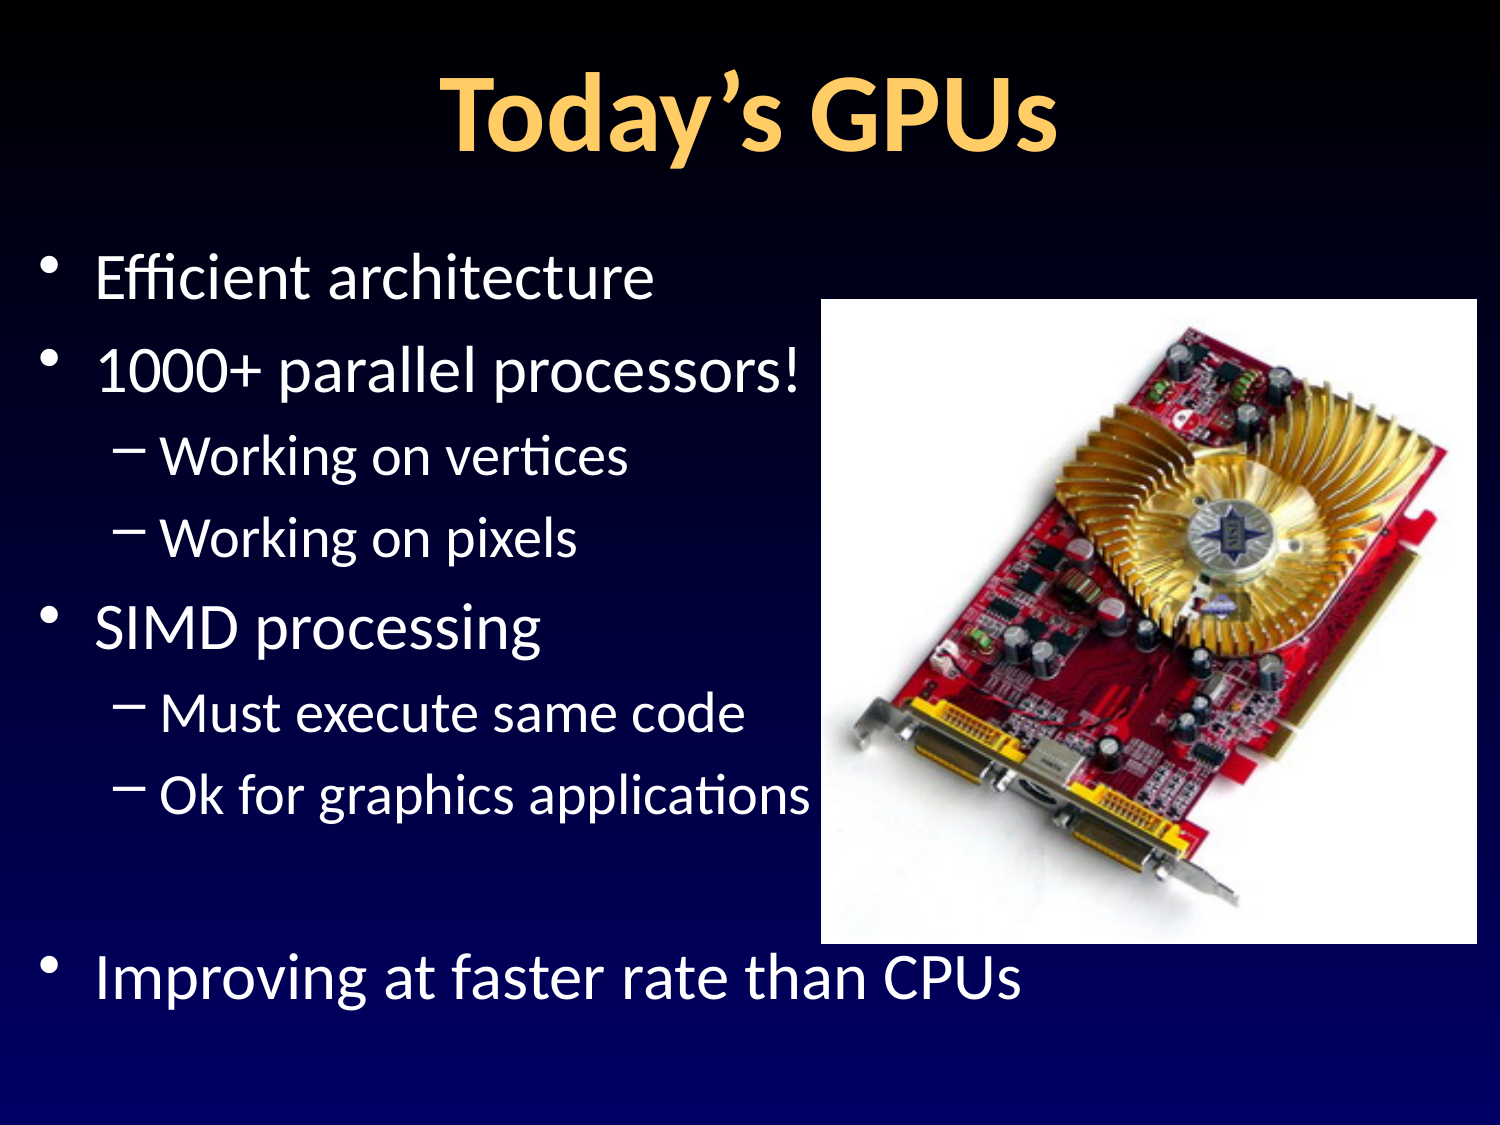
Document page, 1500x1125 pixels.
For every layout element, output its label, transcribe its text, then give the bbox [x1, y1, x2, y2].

title Today’s GPUs [24, 24, 1475, 188]
list Efficient architecture 1000+ parallel processors! Working on vertices Working on pixels SIMD processing Must execute same code Ok for graphics applications Improving at faster rate than CPUs [23, 224, 1374, 911]
picture [821, 299, 1477, 944]
